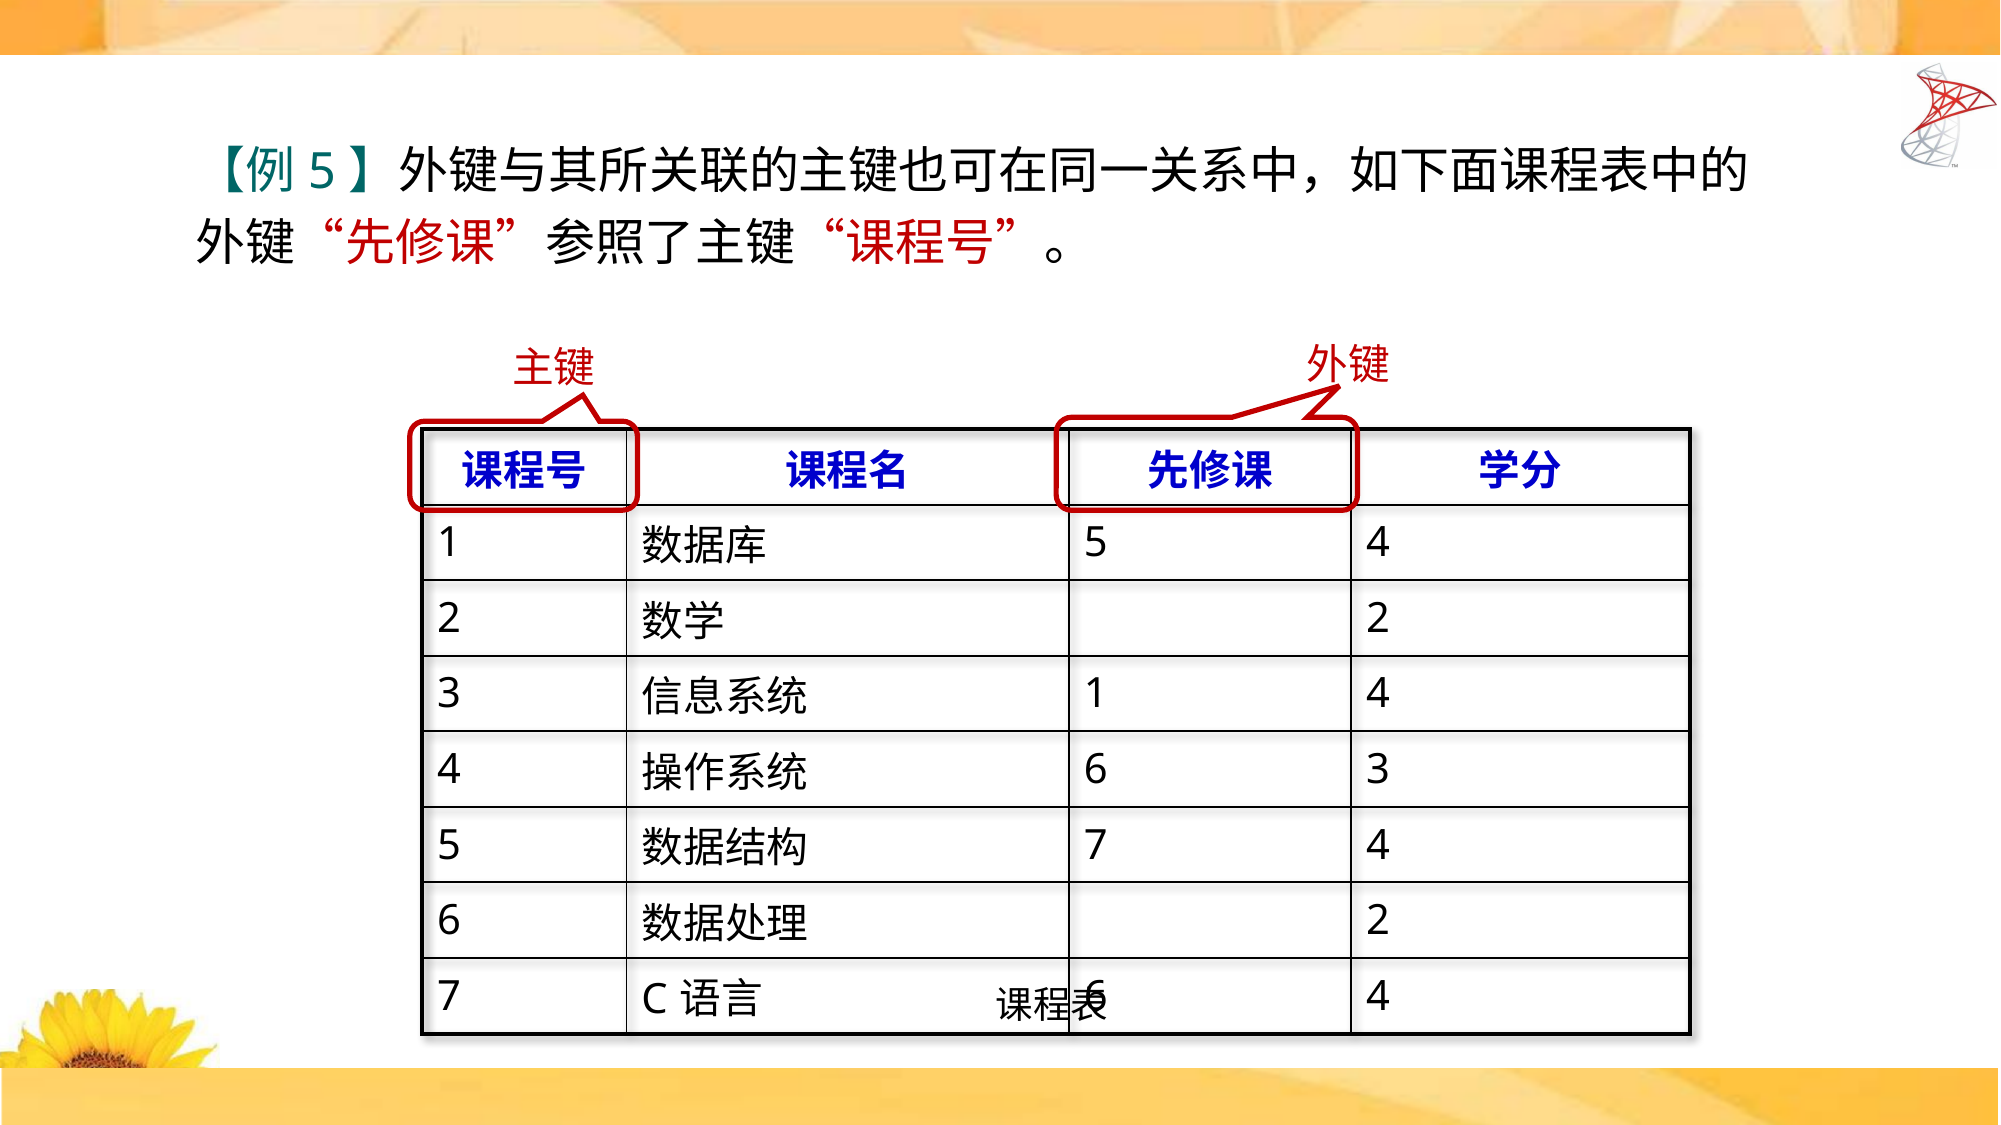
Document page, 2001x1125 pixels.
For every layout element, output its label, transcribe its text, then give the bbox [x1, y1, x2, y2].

table_cell 6 [1070, 959, 1350, 1032]
table_cell 操作系统 [627, 732, 1068, 806]
table_cell 4 [1352, 506, 1688, 579]
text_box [1056, 330, 1503, 511]
table_cell 6 [1070, 732, 1350, 806]
picture [1901, 62, 1997, 169]
table_cell 数学 [627, 581, 1068, 655]
table_cell 1 [424, 513, 626, 579]
picture [0, 989, 1998, 1125]
table_header 课程名 [639, 431, 1055, 504]
table_cell [1070, 581, 1350, 655]
table_cell 7 [424, 959, 626, 1032]
table_cell 数据库 [627, 506, 1068, 579]
table_cell [1070, 883, 1350, 957]
table_cell 4 [1352, 808, 1688, 881]
table_cell 3 [1352, 732, 1688, 806]
table_cell 数据结构 [627, 808, 1068, 881]
table_cell 4 [1352, 959, 1688, 1032]
picture [0, 0, 2001, 55]
table_cell 4 [1352, 657, 1688, 730]
table_cell 2 [1352, 883, 1688, 957]
table_cell 2 [424, 581, 626, 655]
table_cell 6 [424, 883, 626, 957]
text_box 课程表 [980, 973, 1163, 1034]
table_cell 5 [1070, 512, 1350, 579]
table_cell 3 [424, 657, 626, 730]
table_cell 2 [1352, 581, 1688, 655]
table_cell 5 [424, 808, 626, 881]
table_cell 数据处理 [627, 883, 1068, 957]
table_cell 信息系统 [627, 657, 1068, 730]
table_cell C语言 [627, 959, 1068, 1032]
table_header 学分 [1503, 431, 1688, 504]
text_box 【例5】外键与其所关联的主键也可在同一关系中，如下面课程表中的外键“先修课”参照了主键“课程号”。 [105, 119, 1775, 279]
table_cell 4 [424, 732, 626, 806]
table_cell 7 [1070, 808, 1350, 881]
table_cell 1 [1070, 657, 1350, 730]
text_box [409, 333, 638, 511]
